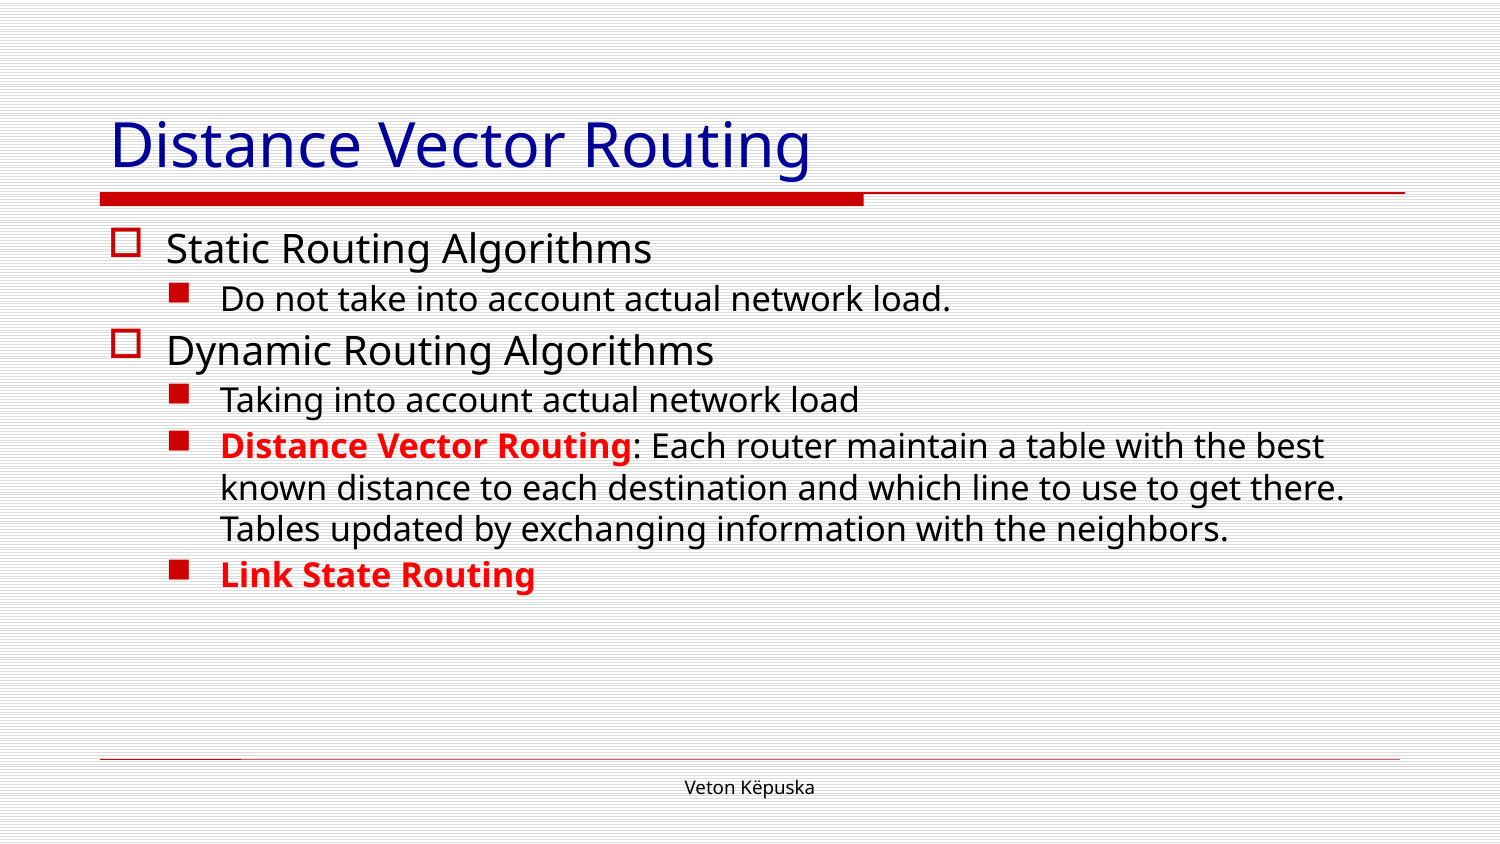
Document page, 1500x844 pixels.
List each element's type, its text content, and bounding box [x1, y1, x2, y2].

title Distance Vector Routing [94, 37, 1407, 188]
slide_number [99, 768, 425, 828]
footer Veton Këpuska [512, 768, 988, 828]
list Static Routing Algorithms Do not take into account actual network load. Dynamic Routing Algorithms Taking into account actual network load Distance Vector Routing: Each router maintain a table with the best known distance to each destination and which line to use to get there. Tables updated by exchanging information with the neighbors. Link State Routing [92, 215, 1406, 741]
slide_number [1074, 768, 1400, 828]
